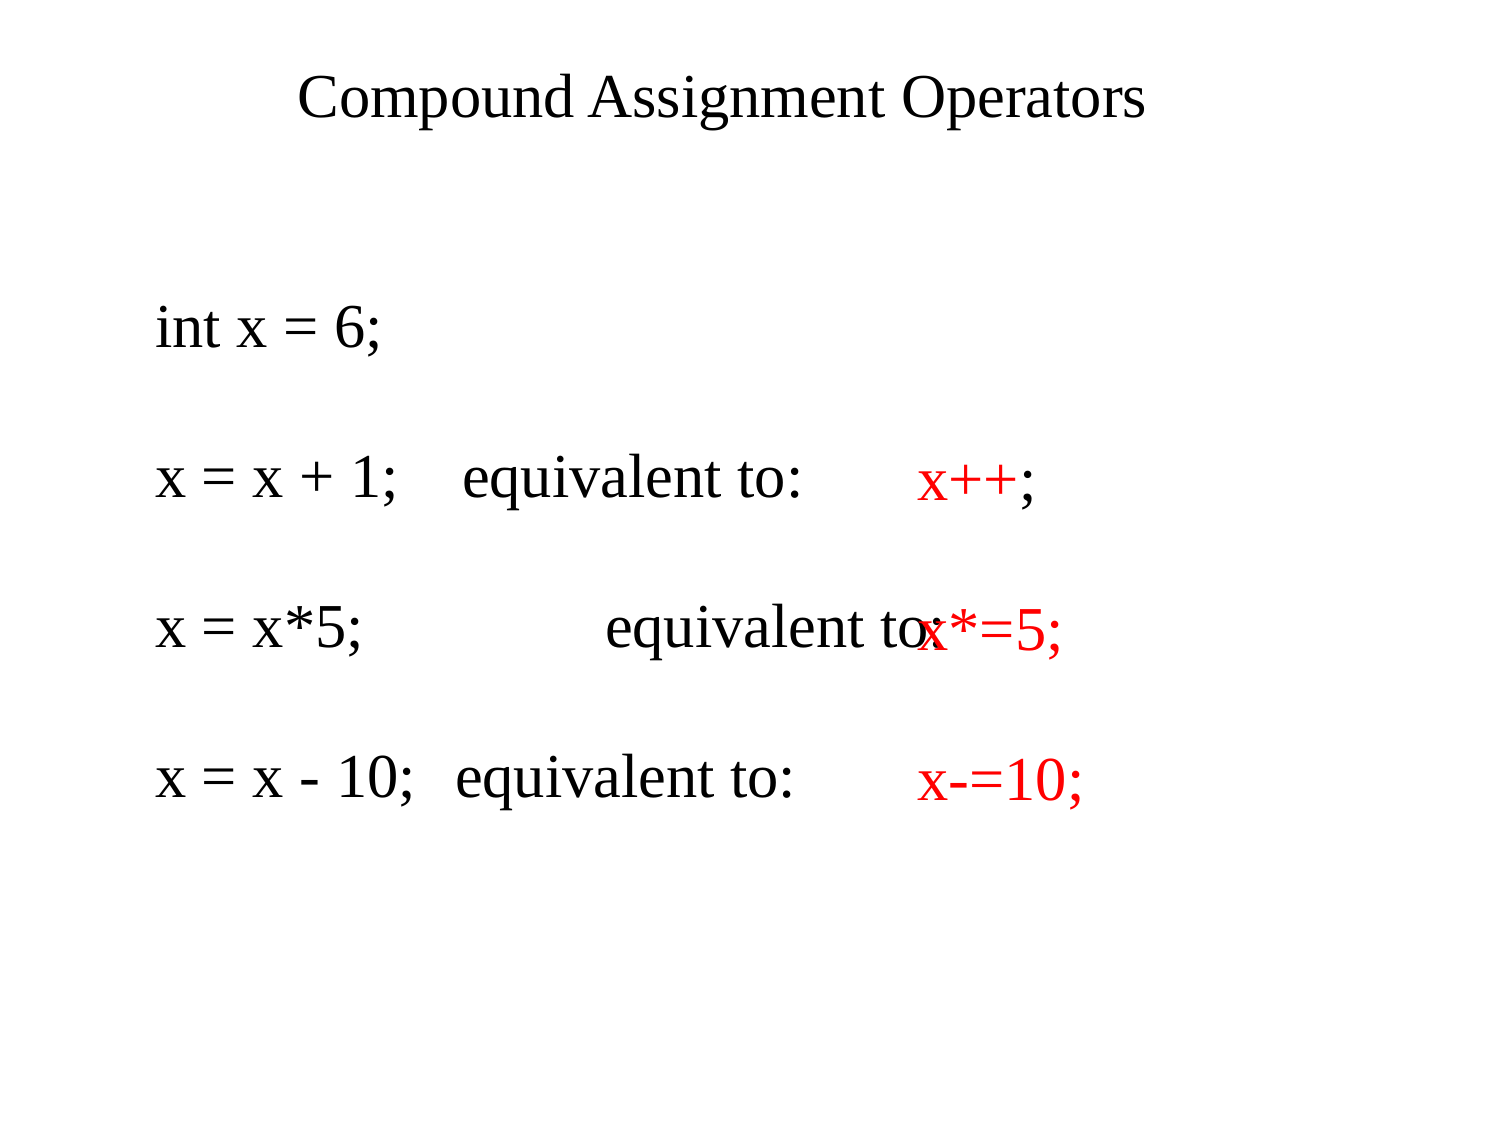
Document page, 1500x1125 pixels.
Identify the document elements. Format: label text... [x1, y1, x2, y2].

text_box Compound Assignment Operators [282, 39, 1180, 181]
text_box int x = 6; x = x + 1; equivalent to: x = x*5; equivalent to: x = x - 10; equivalent to: [64, 269, 1269, 411]
text_box x++; x*=5; x-=10; [902, 422, 1418, 564]
